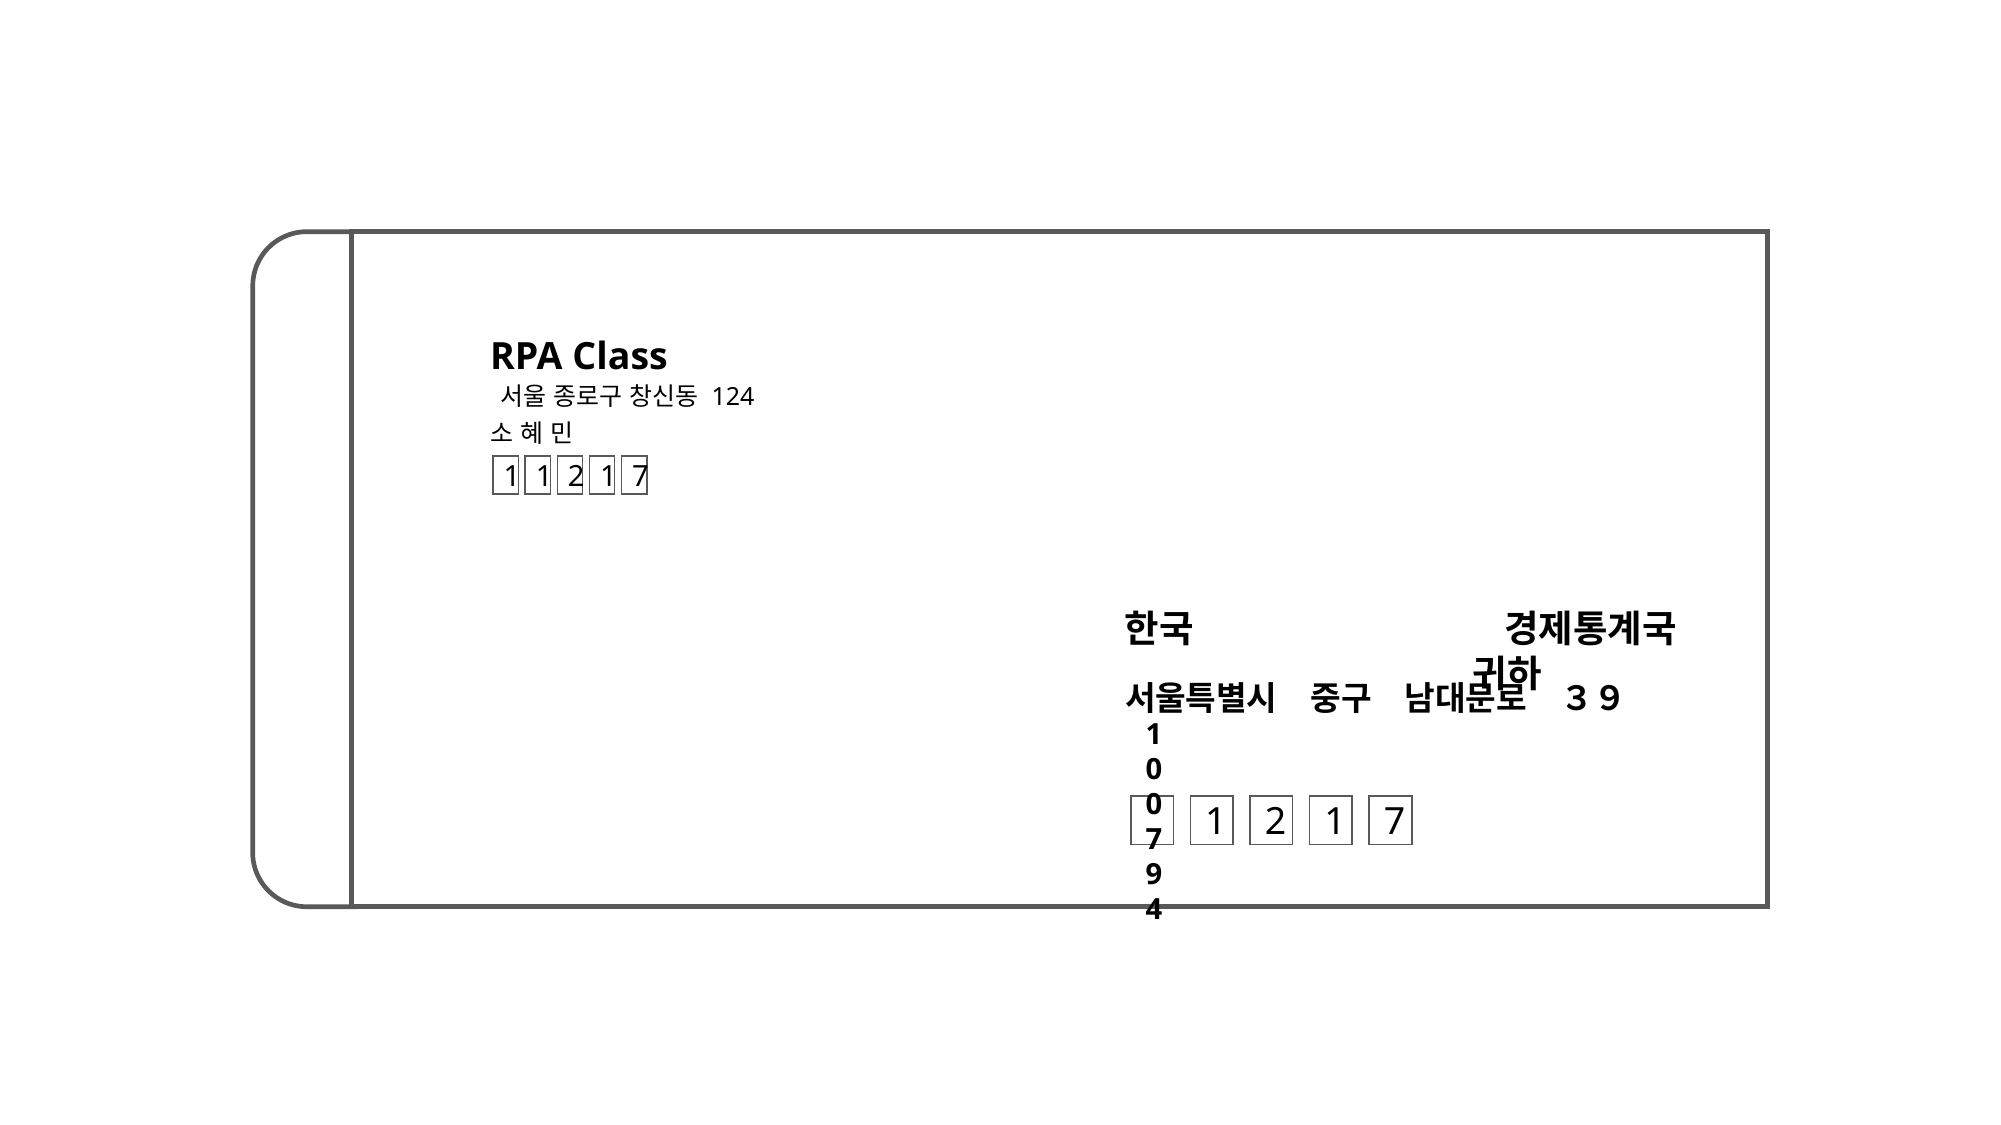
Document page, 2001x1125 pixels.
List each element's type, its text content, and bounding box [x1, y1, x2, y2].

text_box 100794 [1130, 795, 1174, 845]
text_box 한국 경제통계국 귀하 [1110, 597, 1748, 669]
text_box 서울 종로구 창신동 124 [485, 373, 770, 418]
text_box 1 [1309, 795, 1353, 845]
text_box 2 [1249, 795, 1294, 845]
text_box 7 [1368, 795, 1413, 845]
text_box 2 [556, 455, 584, 495]
text_box [351, 231, 1769, 908]
text_box [251, 230, 362, 908]
text_box 1 [492, 455, 519, 495]
text_box 1 [588, 455, 616, 495]
text_box 서울특별시 중구 남대문로 ３９ [1110, 669, 1768, 804]
text_box 1 [524, 455, 552, 495]
text_box 7 [620, 455, 648, 495]
text_box RPA Class [475, 324, 683, 384]
text_box 소 혜 민 [476, 410, 647, 456]
text_box 1 [1189, 795, 1234, 845]
